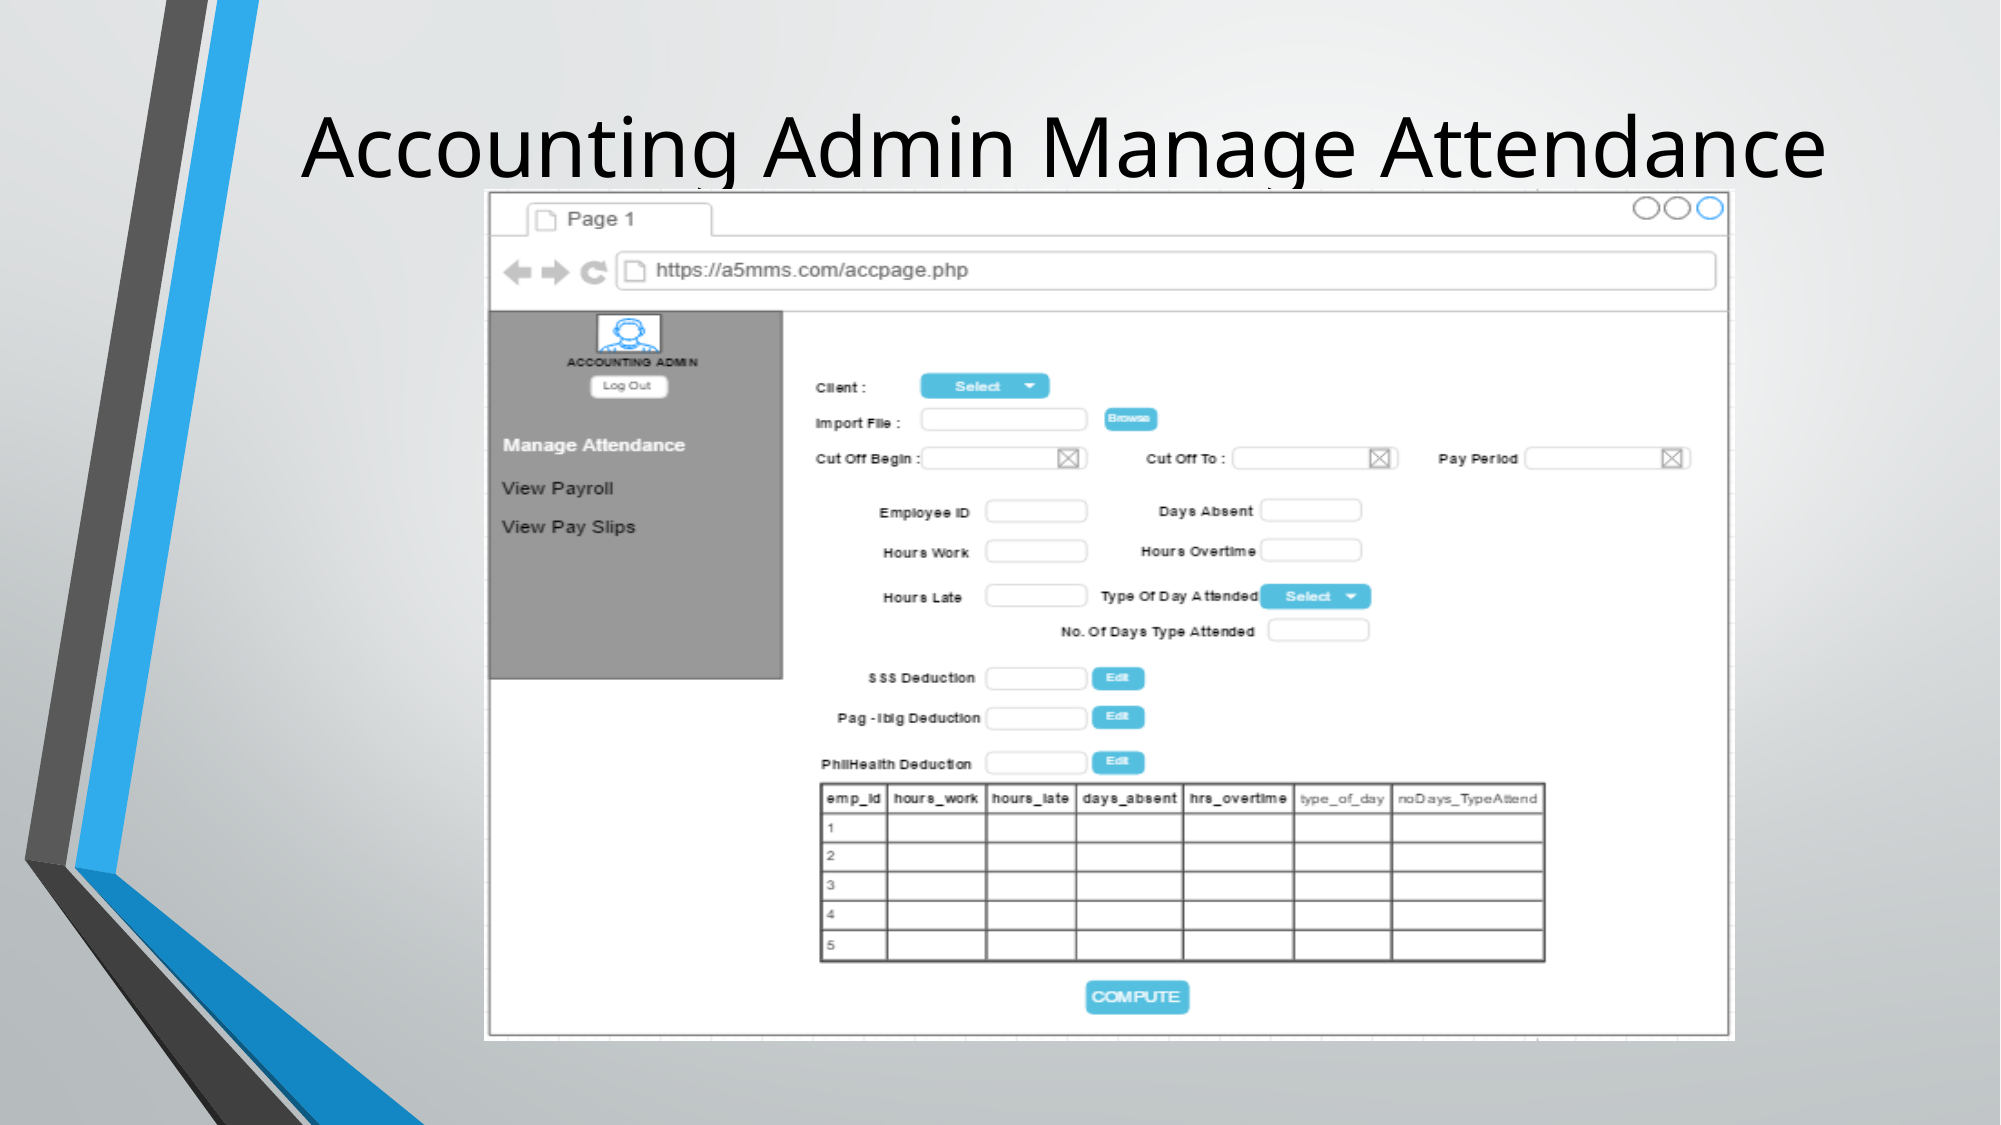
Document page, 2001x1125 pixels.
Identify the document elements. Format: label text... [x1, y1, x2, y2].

picture [484, 189, 1735, 1041]
title Accounting Admin Manage Attendance [243, 0, 1887, 288]
